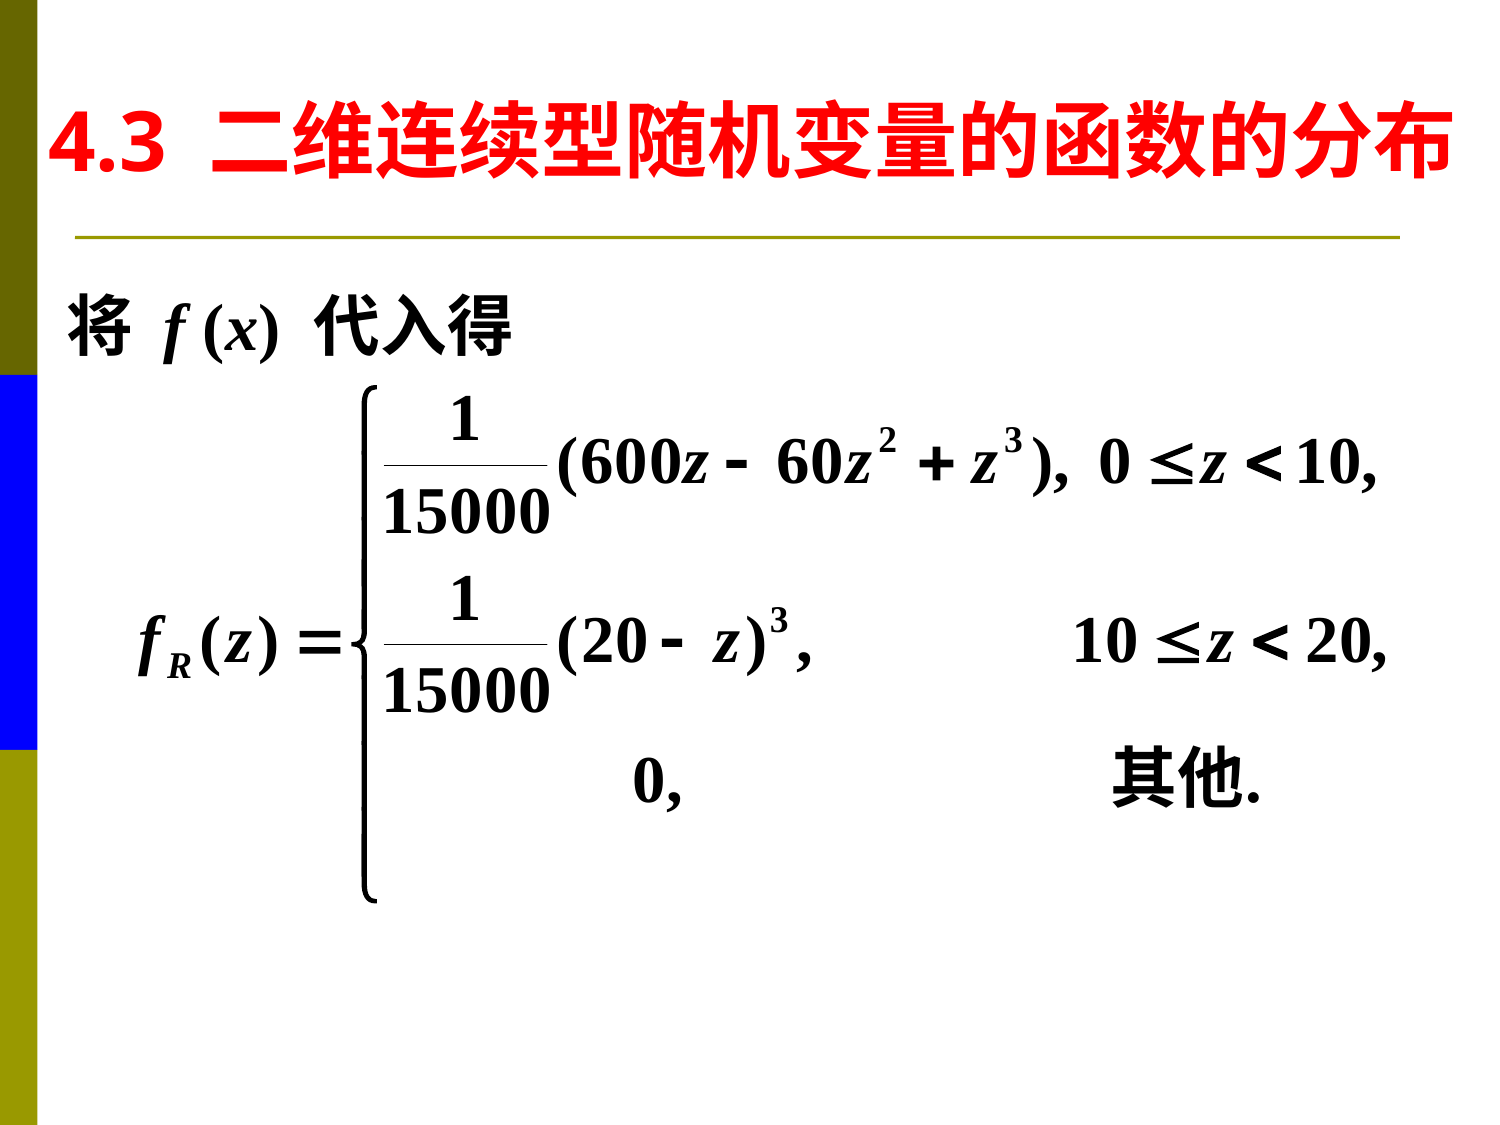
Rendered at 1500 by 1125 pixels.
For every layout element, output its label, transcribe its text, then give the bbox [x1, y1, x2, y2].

text_box 将 f (x) 代入得 [51, 275, 544, 371]
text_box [122, 382, 1389, 906]
text_box 4.3 二维连续型随机变量的函数的分布 [33, 81, 1492, 196]
